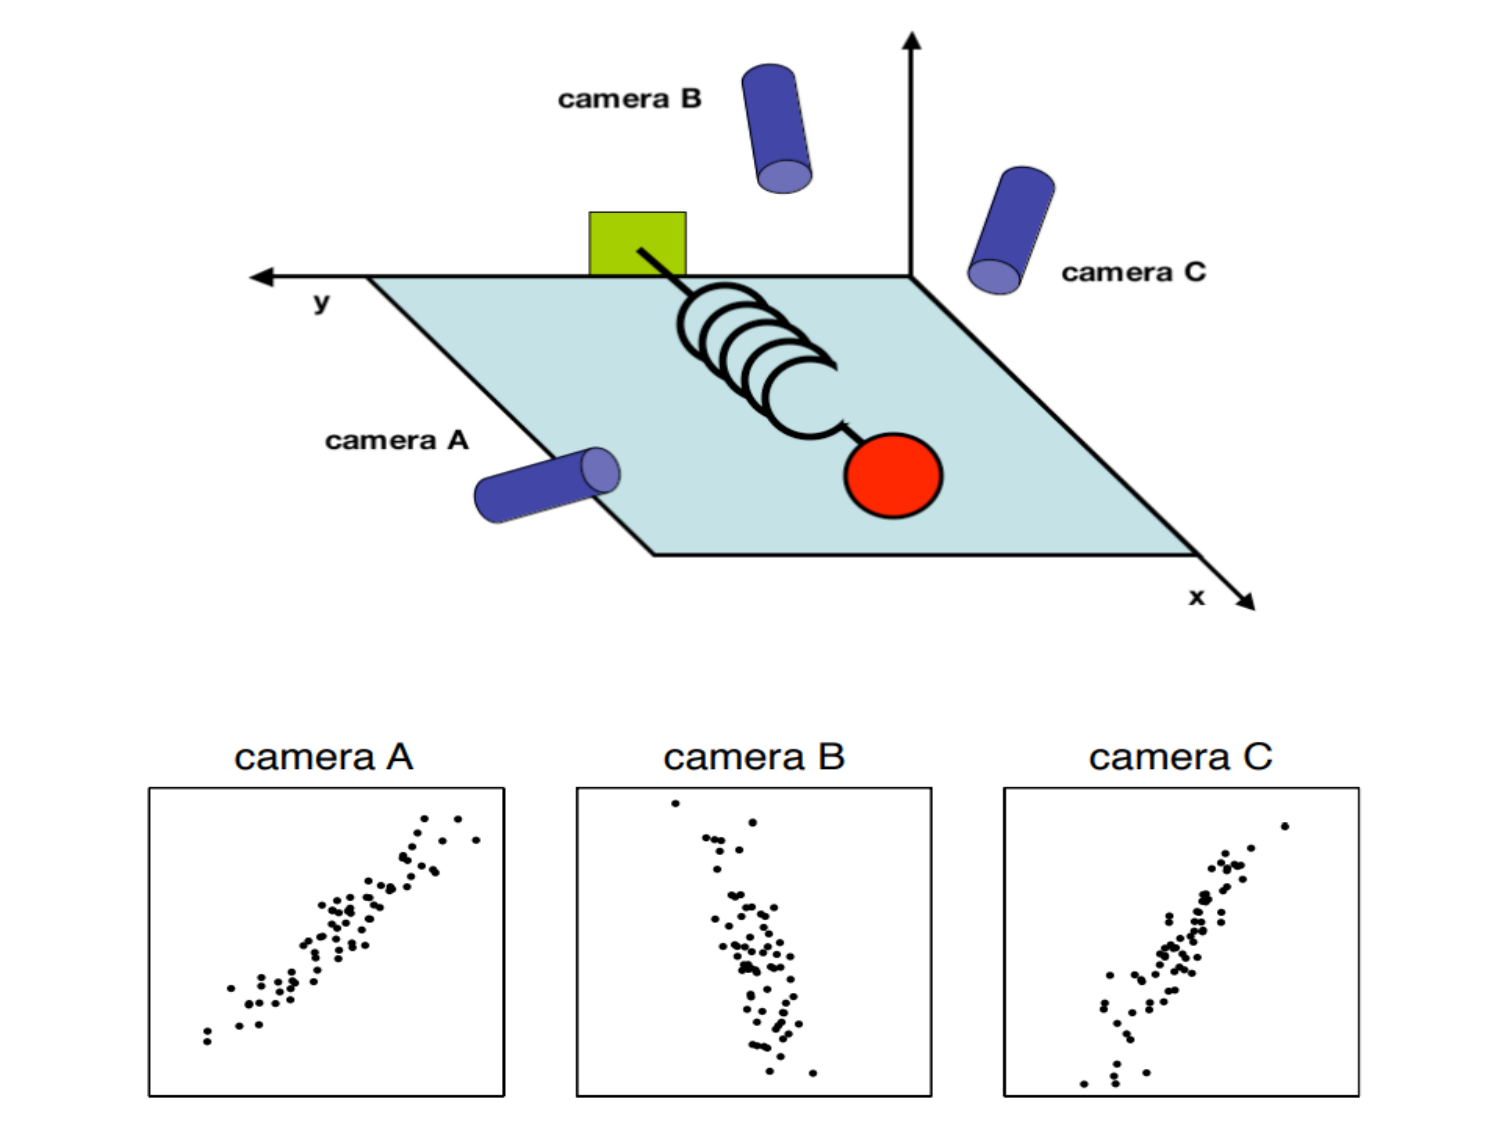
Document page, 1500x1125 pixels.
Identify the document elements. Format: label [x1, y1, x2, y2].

picture [135, 18, 1374, 1106]
